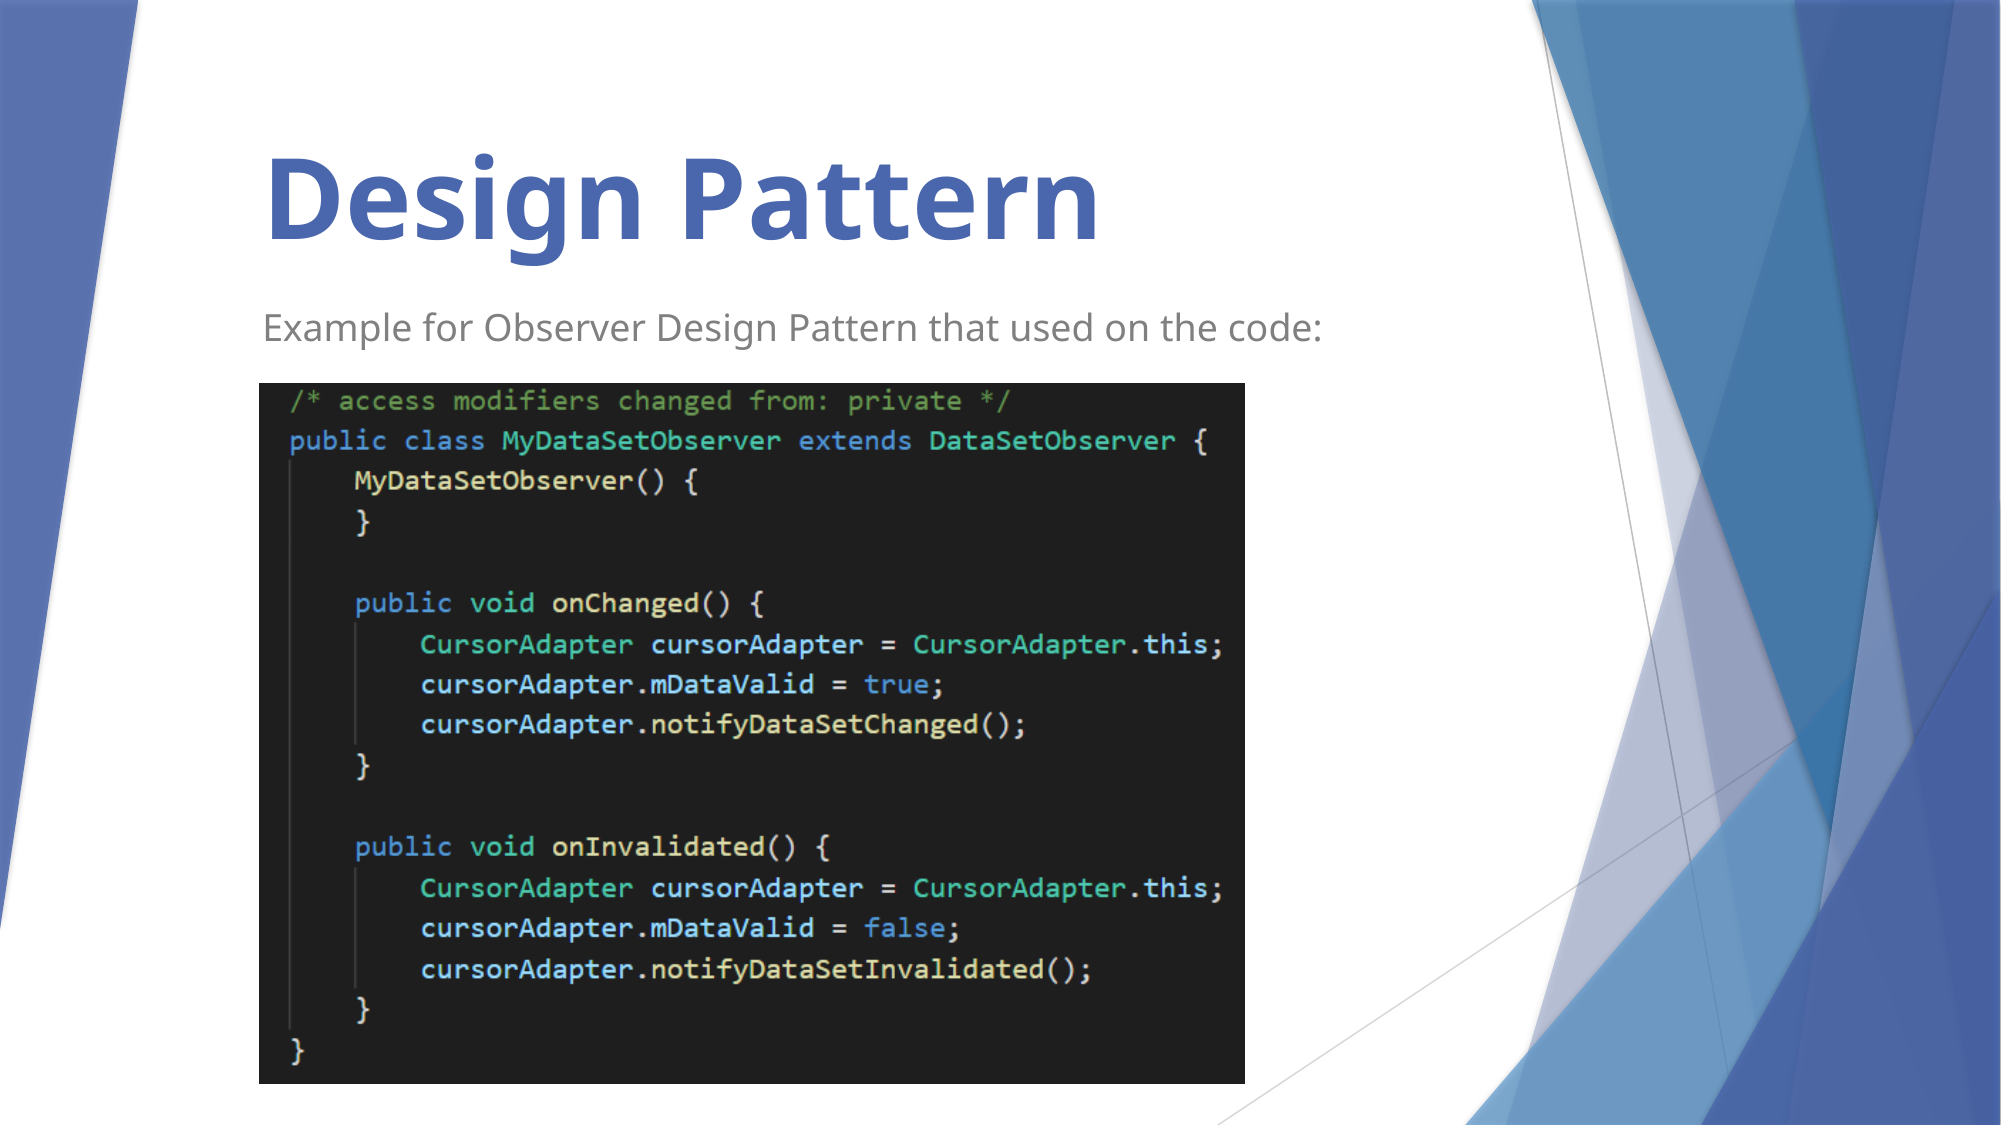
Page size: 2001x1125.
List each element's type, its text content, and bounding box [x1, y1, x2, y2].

title Design Pattern [247, 0, 1522, 271]
picture [259, 383, 1246, 1084]
subtitle Example for Observer Design Pattern that used on the code: [247, 296, 1522, 845]
